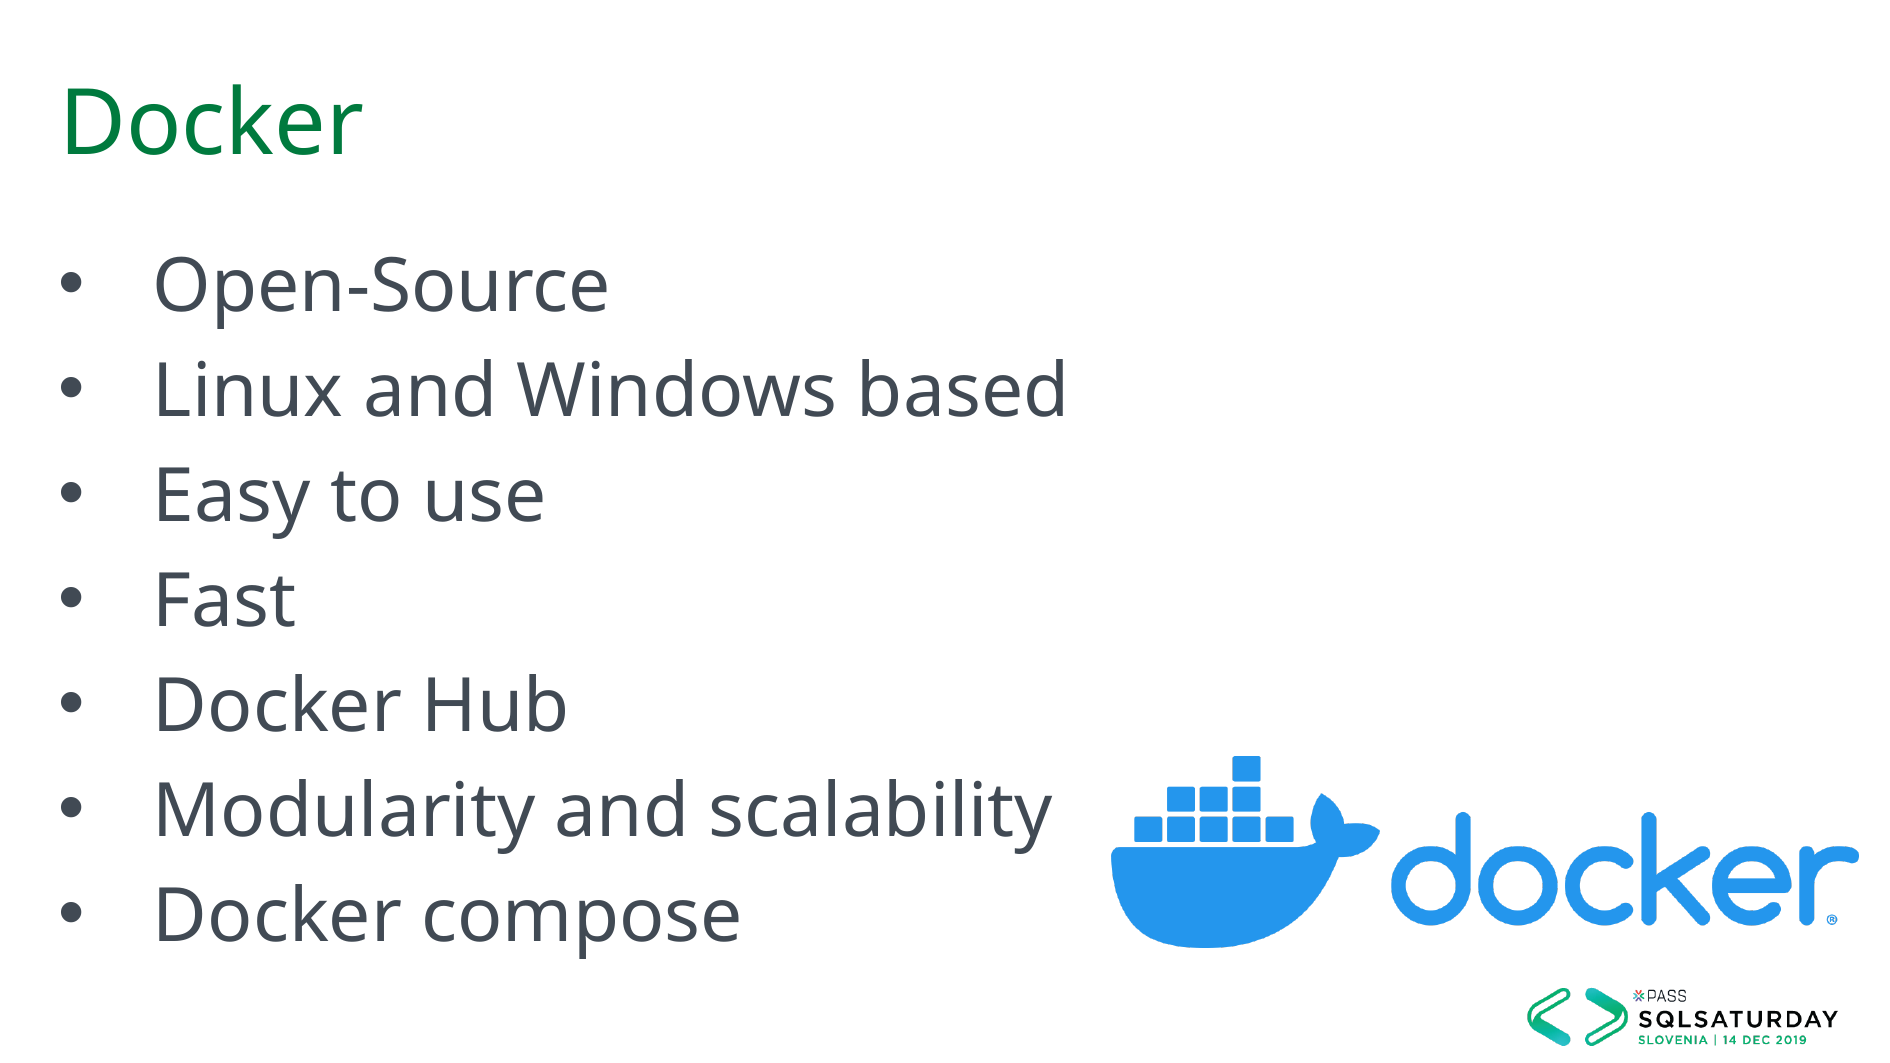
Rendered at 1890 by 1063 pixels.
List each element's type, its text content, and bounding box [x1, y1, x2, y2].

list Open-Source Linux and Windows based Easy to use Fast Docker Hub Modularity and scalability Docker compose [59, 236, 1831, 1004]
picture [1111, 755, 1859, 949]
picture [1508, 968, 1890, 1063]
title Docker [59, 59, 1831, 178]
